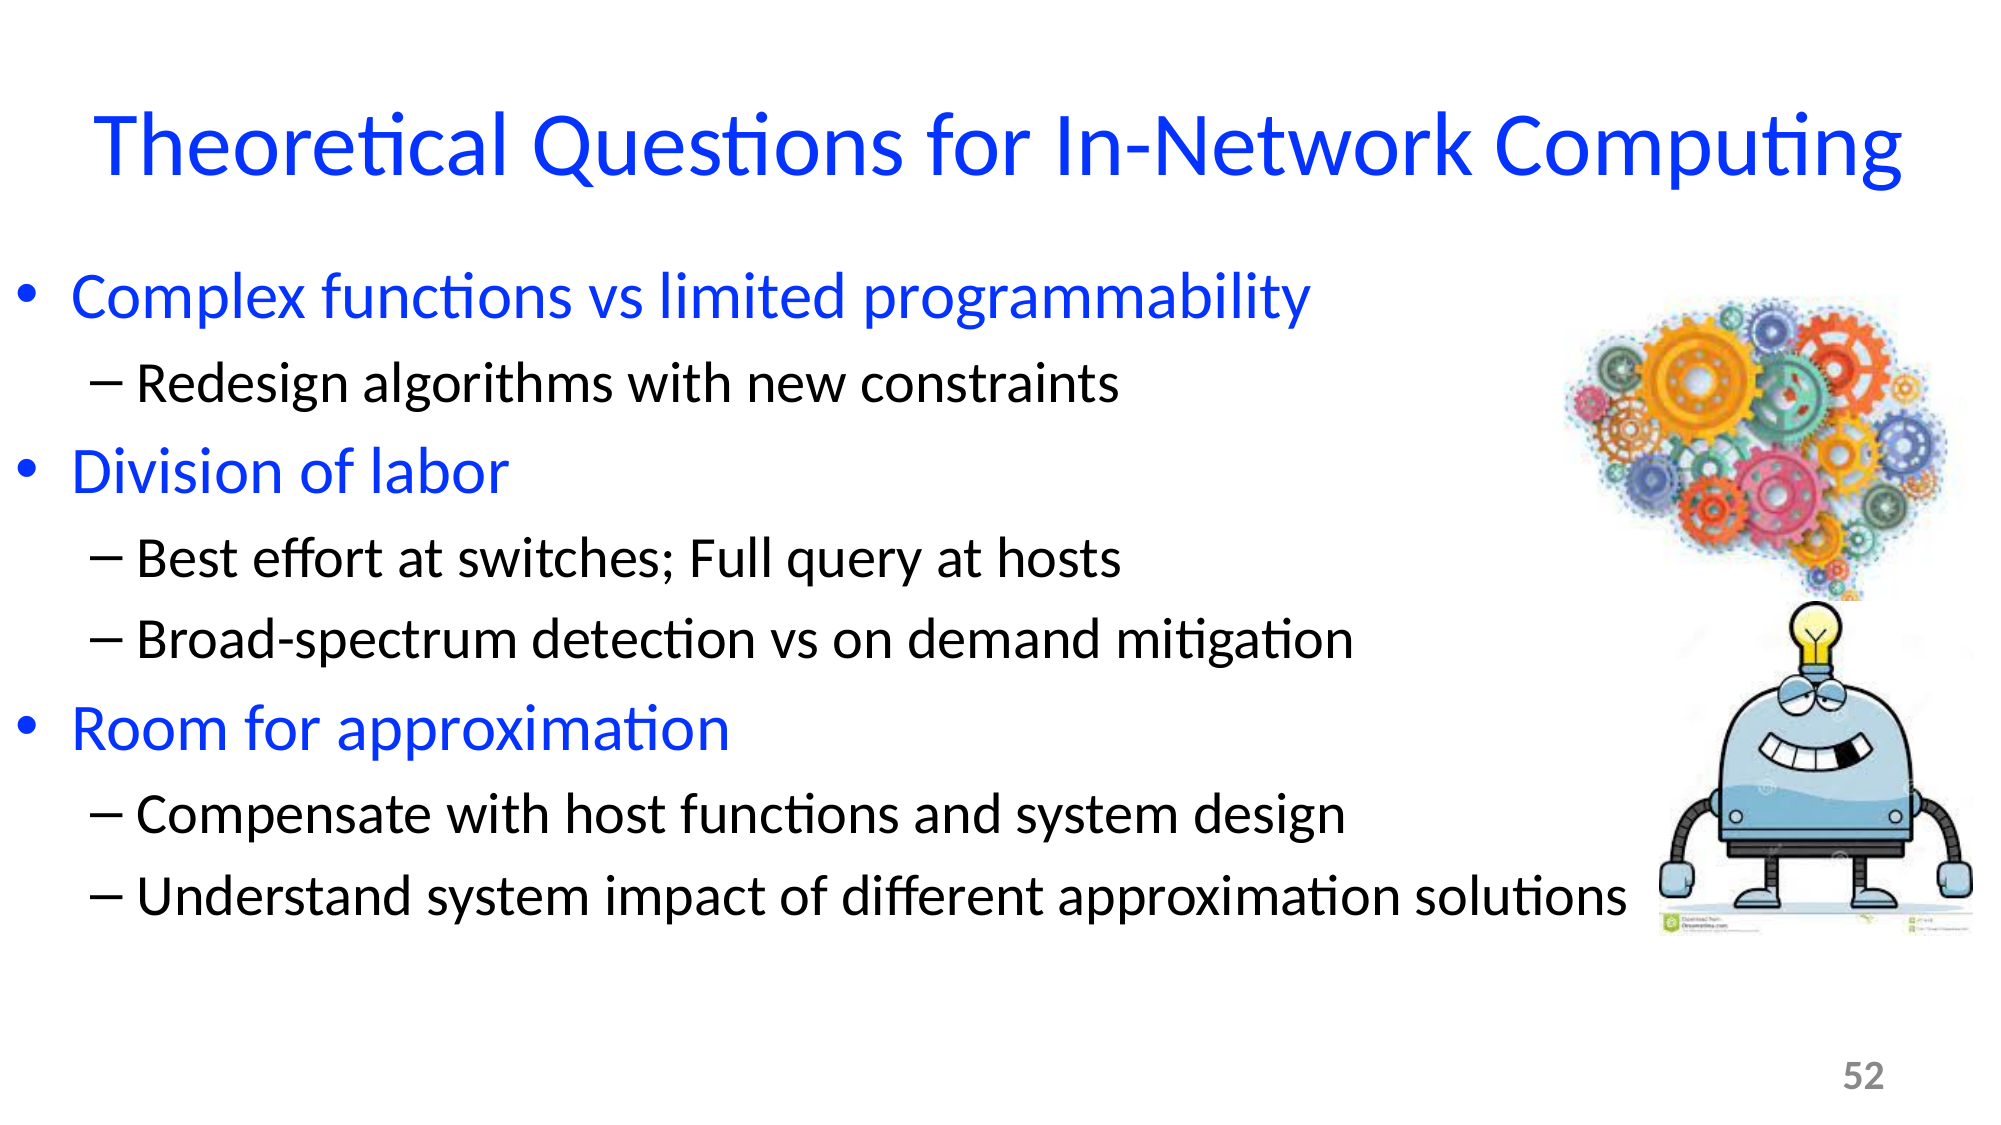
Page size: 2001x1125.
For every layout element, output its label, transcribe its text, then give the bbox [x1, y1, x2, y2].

picture [1530, 230, 2000, 937]
title Theoretical Questions for In-Network Computing [27, 44, 1973, 233]
slide_number 52 [1433, 1042, 1900, 1103]
list Complex functions vs limited programmability Redesign algorithms with new constraints Division of labor Best effort at switches; Full query at hosts Broad-spectrum detection vs on demand mitigation Room for approximation Compensate with host functions and system design Understand system impact of different approximation solutions [0, 244, 1801, 988]
